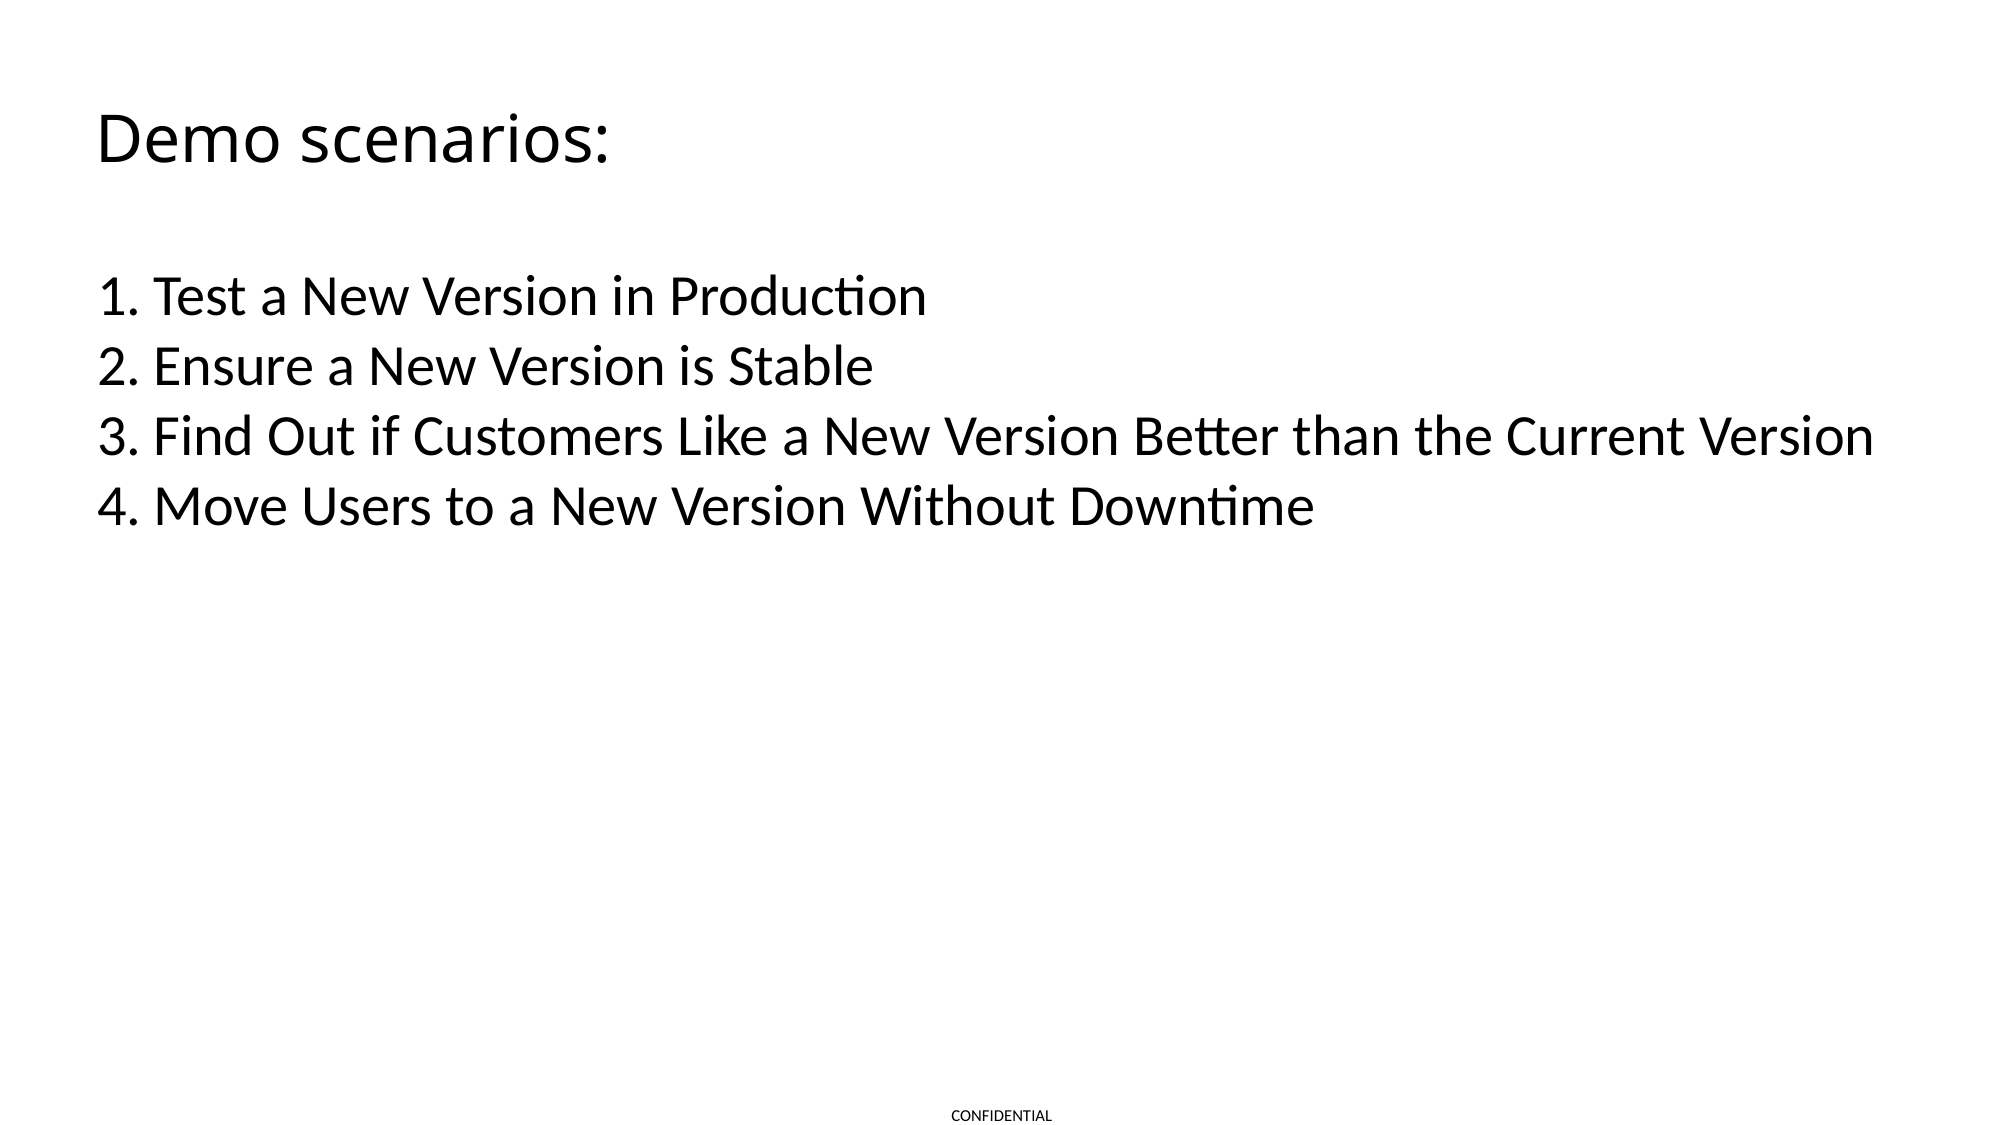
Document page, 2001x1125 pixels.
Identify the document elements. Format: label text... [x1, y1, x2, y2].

text_box Test a New Version in Production Ensure a New Version is Stable Find Out if Customers Like a New Version Better than the Current Version Move Users to a New Version Without Downtime [82, 249, 1918, 545]
title Demo scenarios: [80, 97, 1806, 186]
